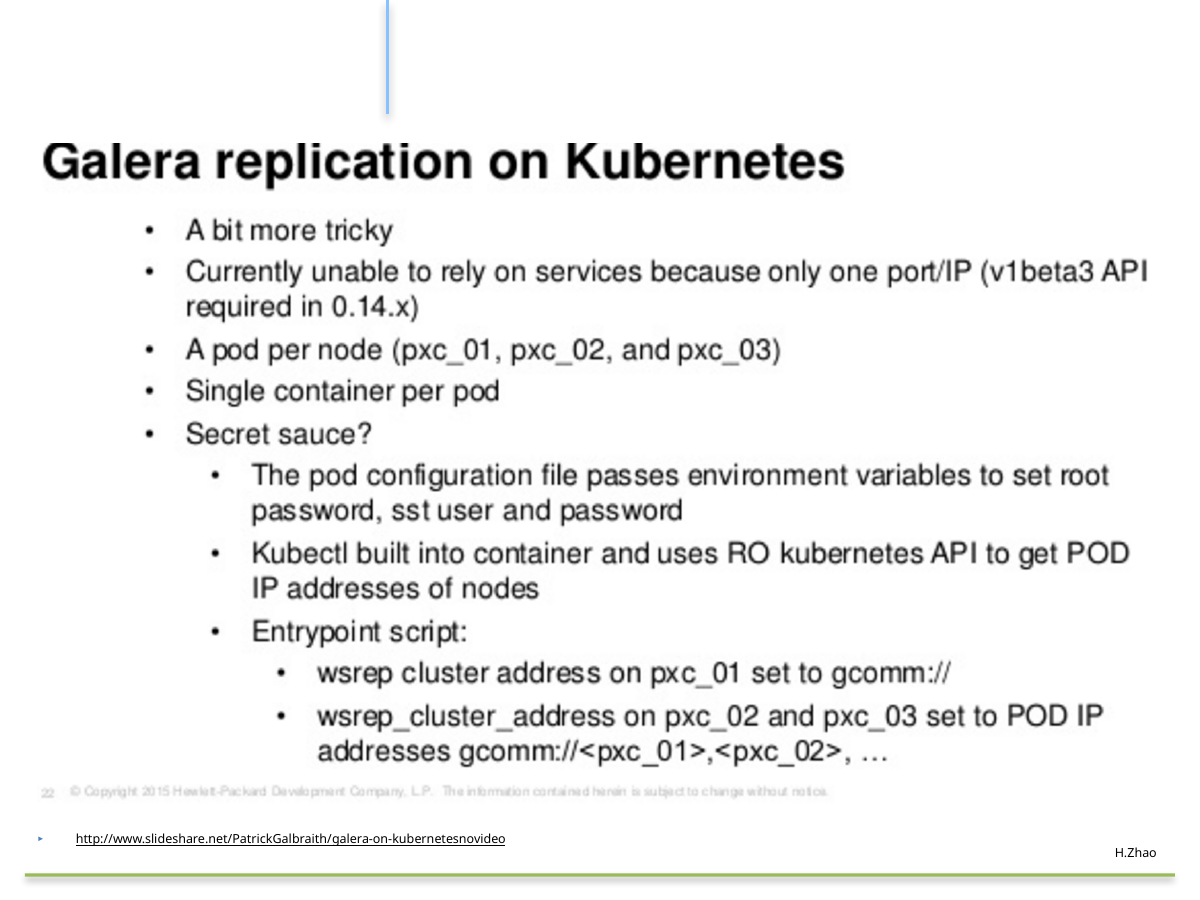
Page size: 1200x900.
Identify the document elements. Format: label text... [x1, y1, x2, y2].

picture [37, 143, 1200, 818]
list http://www.slideshare.net/PatrickGalbraith/galera-on-kubernetesnovideo [24, 825, 1175, 863]
